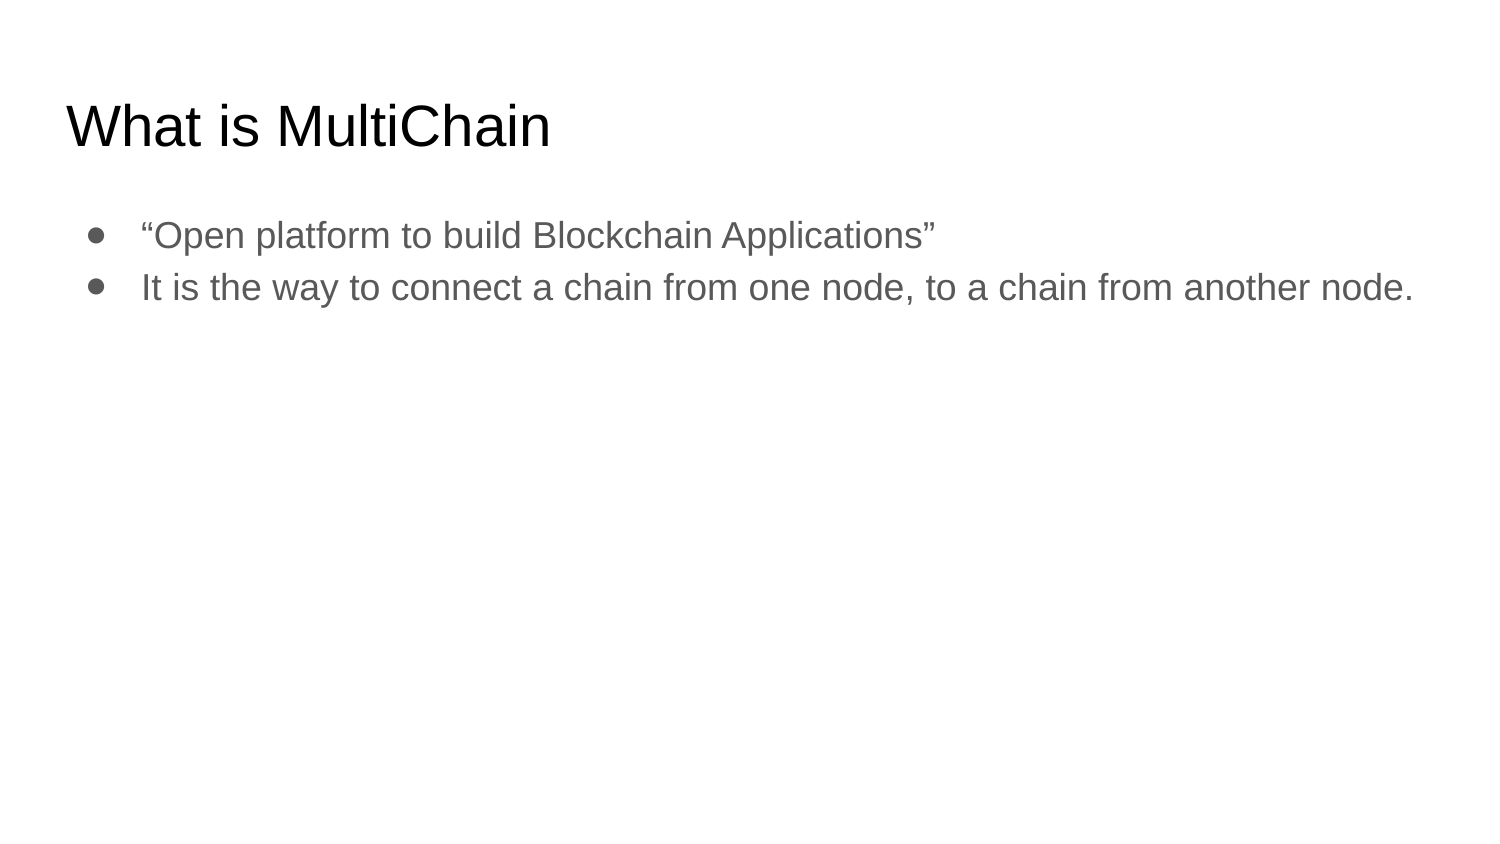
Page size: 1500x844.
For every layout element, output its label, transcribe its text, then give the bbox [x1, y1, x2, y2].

list “Open platform to build Blockchain Applications” It is the way to connect a chain from one node, to a chain from another node. [51, 189, 1449, 750]
title What is MultiChain [51, 72, 1449, 167]
